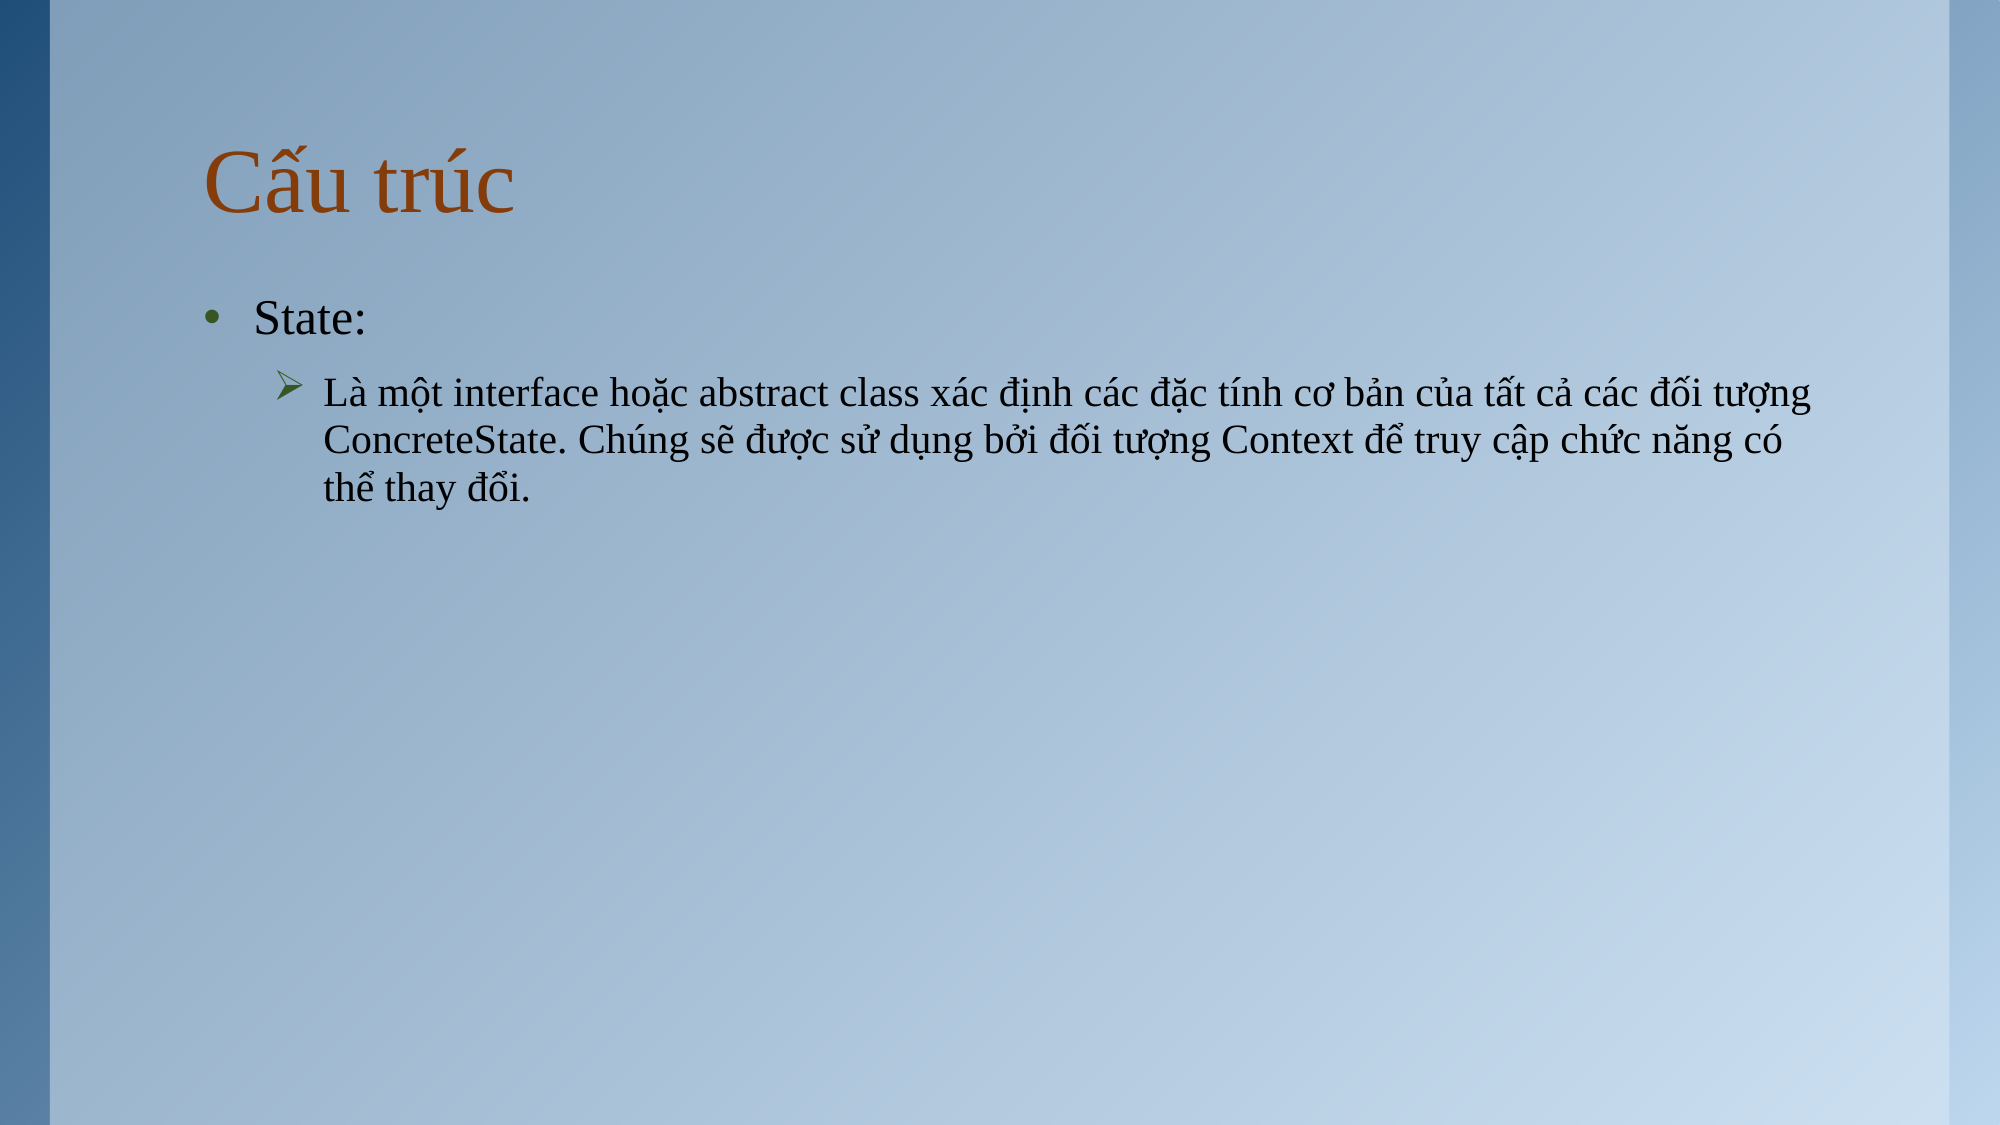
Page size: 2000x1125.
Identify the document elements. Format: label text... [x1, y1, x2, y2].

list State: Là một interface hoặc abstract class xác định các đặc tính cơ bản của tất cả các đối tượng ConcreteState. Chúng sẽ được sử dụng bởi đối tượng Context để truy cập chức năng có thể thay đổi. [183, 279, 1850, 1013]
title Cấu trúc [183, 12, 1850, 242]
